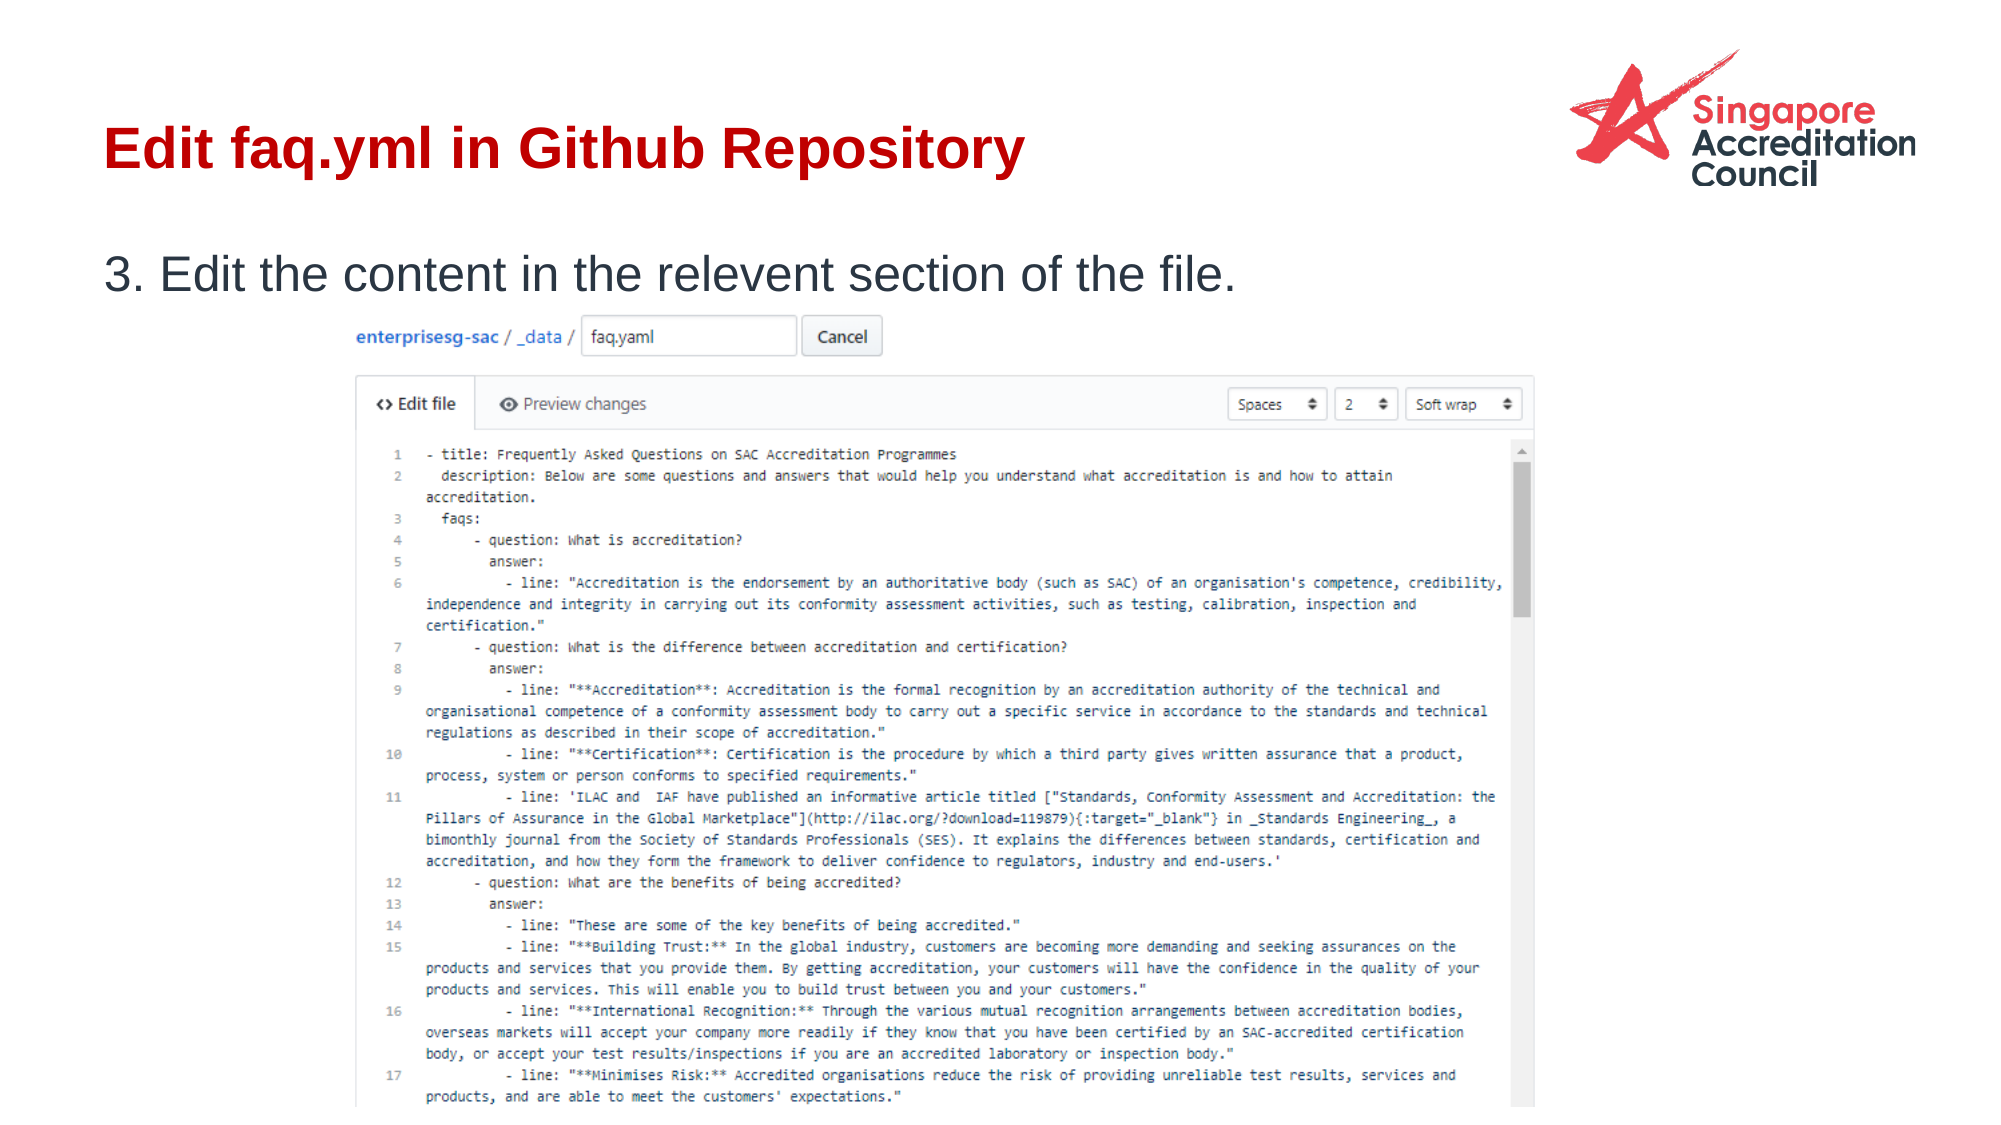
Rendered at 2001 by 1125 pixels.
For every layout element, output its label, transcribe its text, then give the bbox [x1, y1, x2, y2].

title Edit faq.yml in Github Repository [88, 58, 1559, 240]
list 3. Edit the content in the relevent section of the file. [88, 240, 1867, 324]
picture [337, 303, 1559, 1107]
